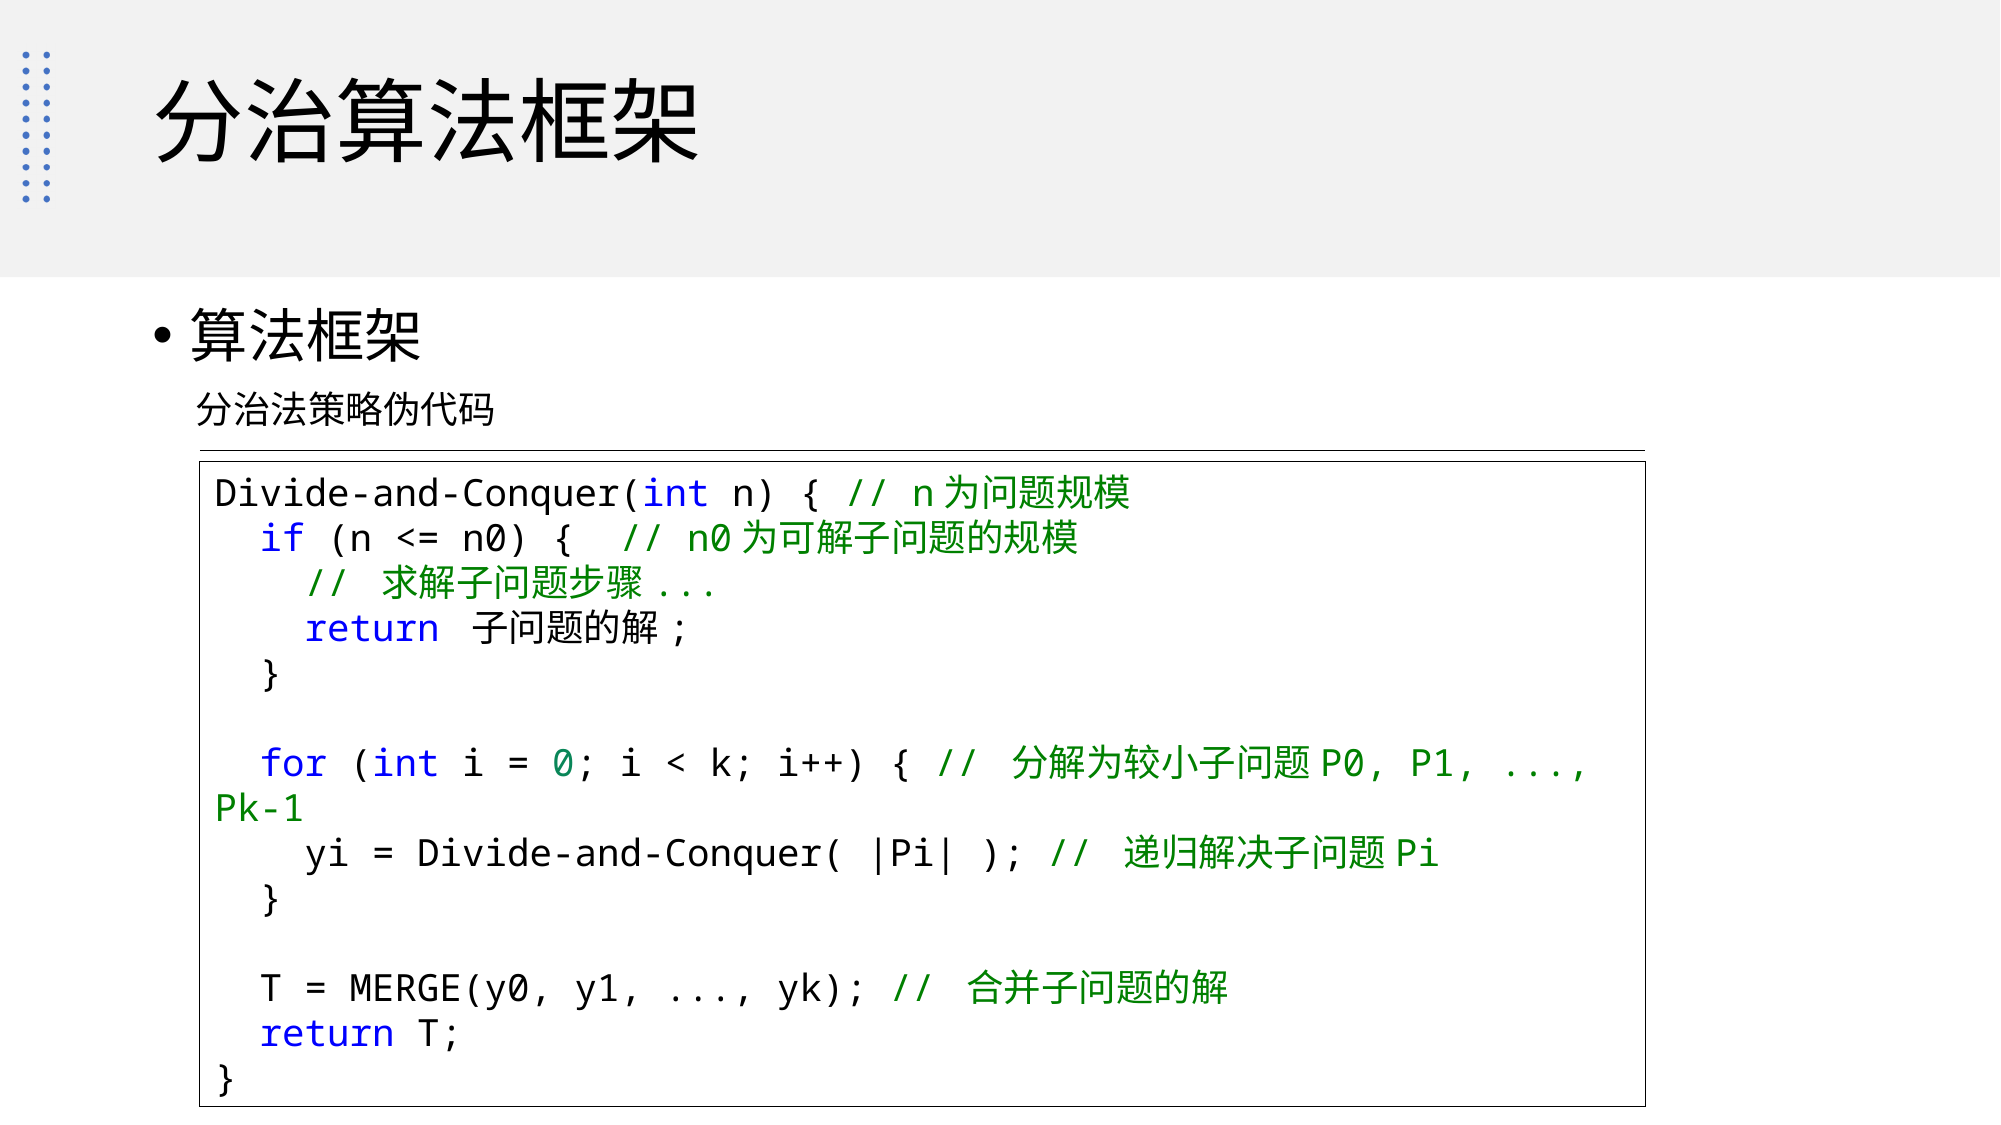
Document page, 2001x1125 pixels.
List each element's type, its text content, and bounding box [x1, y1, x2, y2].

picture [17, 43, 56, 209]
title 分治算法框架 [137, 17, 1863, 235]
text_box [180, 379, 1646, 1068]
list 算法框架 [137, 299, 1863, 407]
